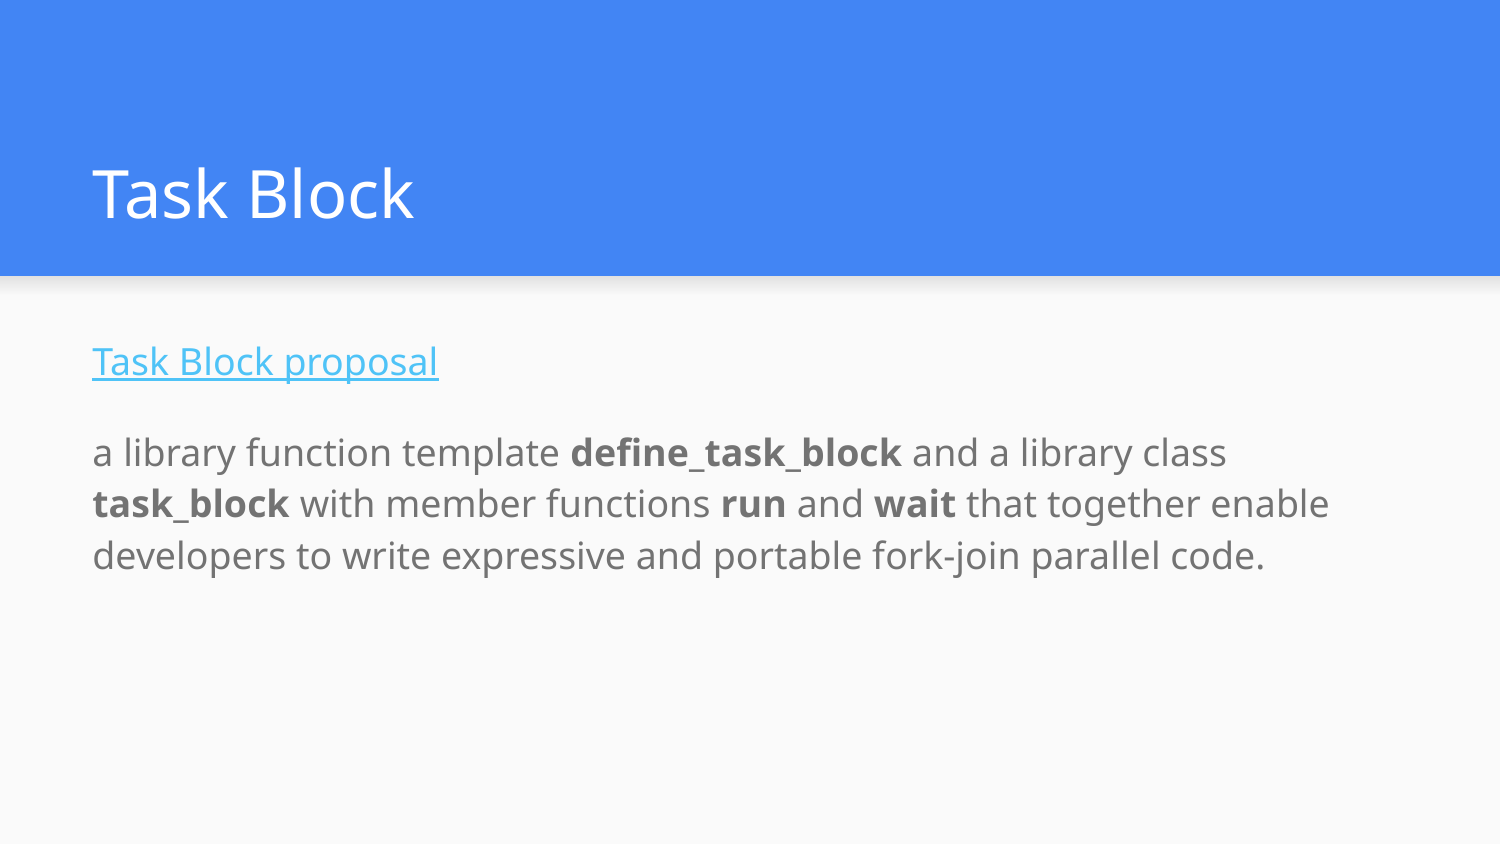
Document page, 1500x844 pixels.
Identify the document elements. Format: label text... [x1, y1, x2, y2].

list Task Block proposal a library function template define_task_block and a library class task_block with member functions run and wait that together enable developers to write expressive and portable fork-join parallel code. [77, 314, 1427, 760]
title Task Block [77, 121, 1427, 248]
